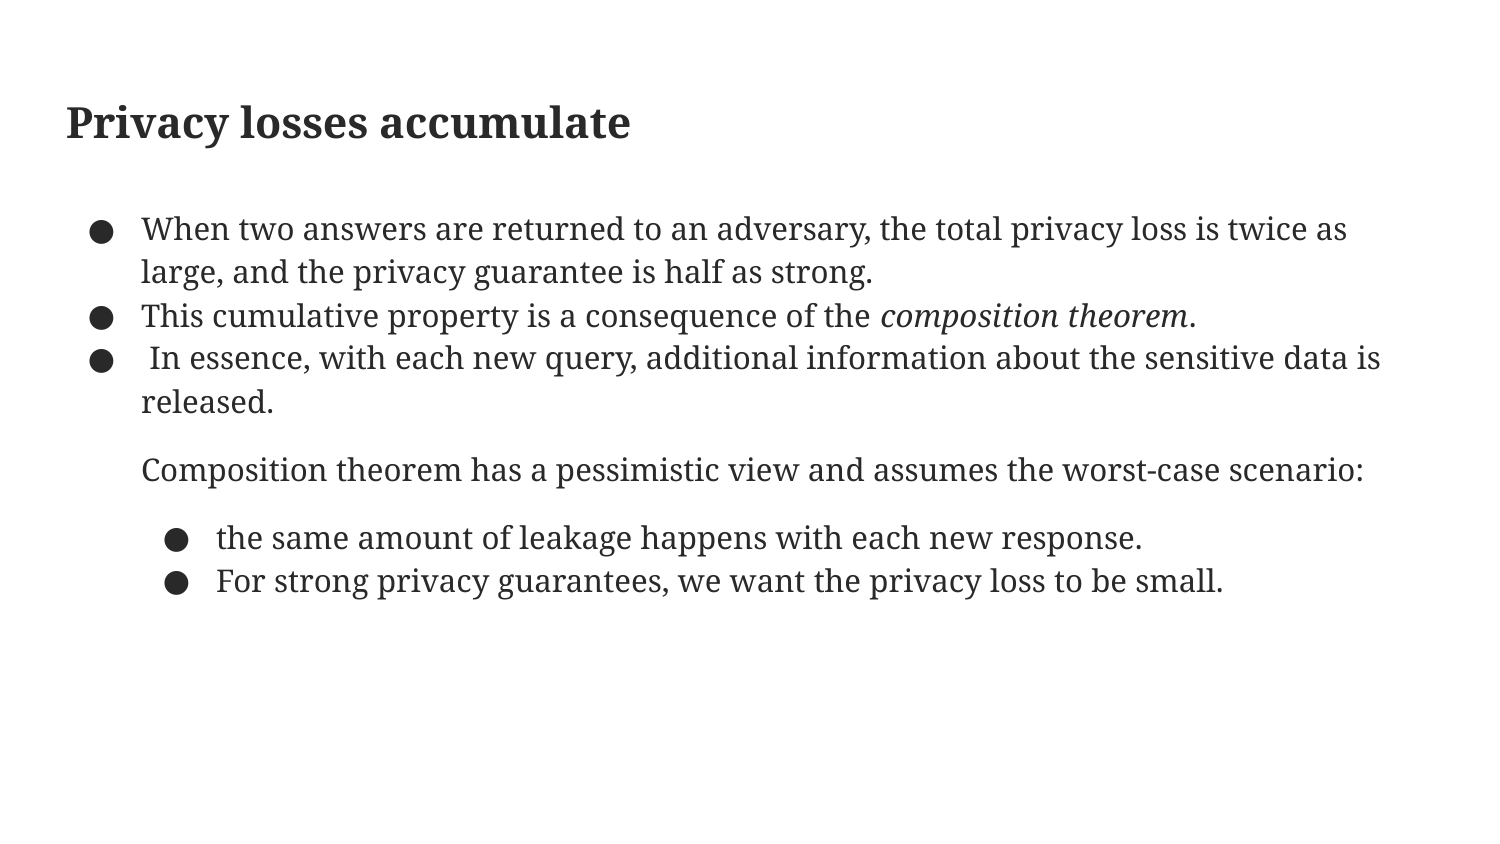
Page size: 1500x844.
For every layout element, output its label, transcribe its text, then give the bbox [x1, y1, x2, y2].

title Privacy losses accumulate [51, 72, 1449, 167]
list When two answers are returned to an adversary, the total privacy loss is twice as large, and the privacy guarantee is half as strong. This cumulative property is a consequence of the composition theorem. In essence, with each new query, additional information about the sensitive data is released. Composition theorem has a pessimistic view and assumes the worst-case scenario: the same amount of leakage happens with each new response. For strong privacy guarantees, we want the privacy loss to be small. [51, 189, 1449, 750]
